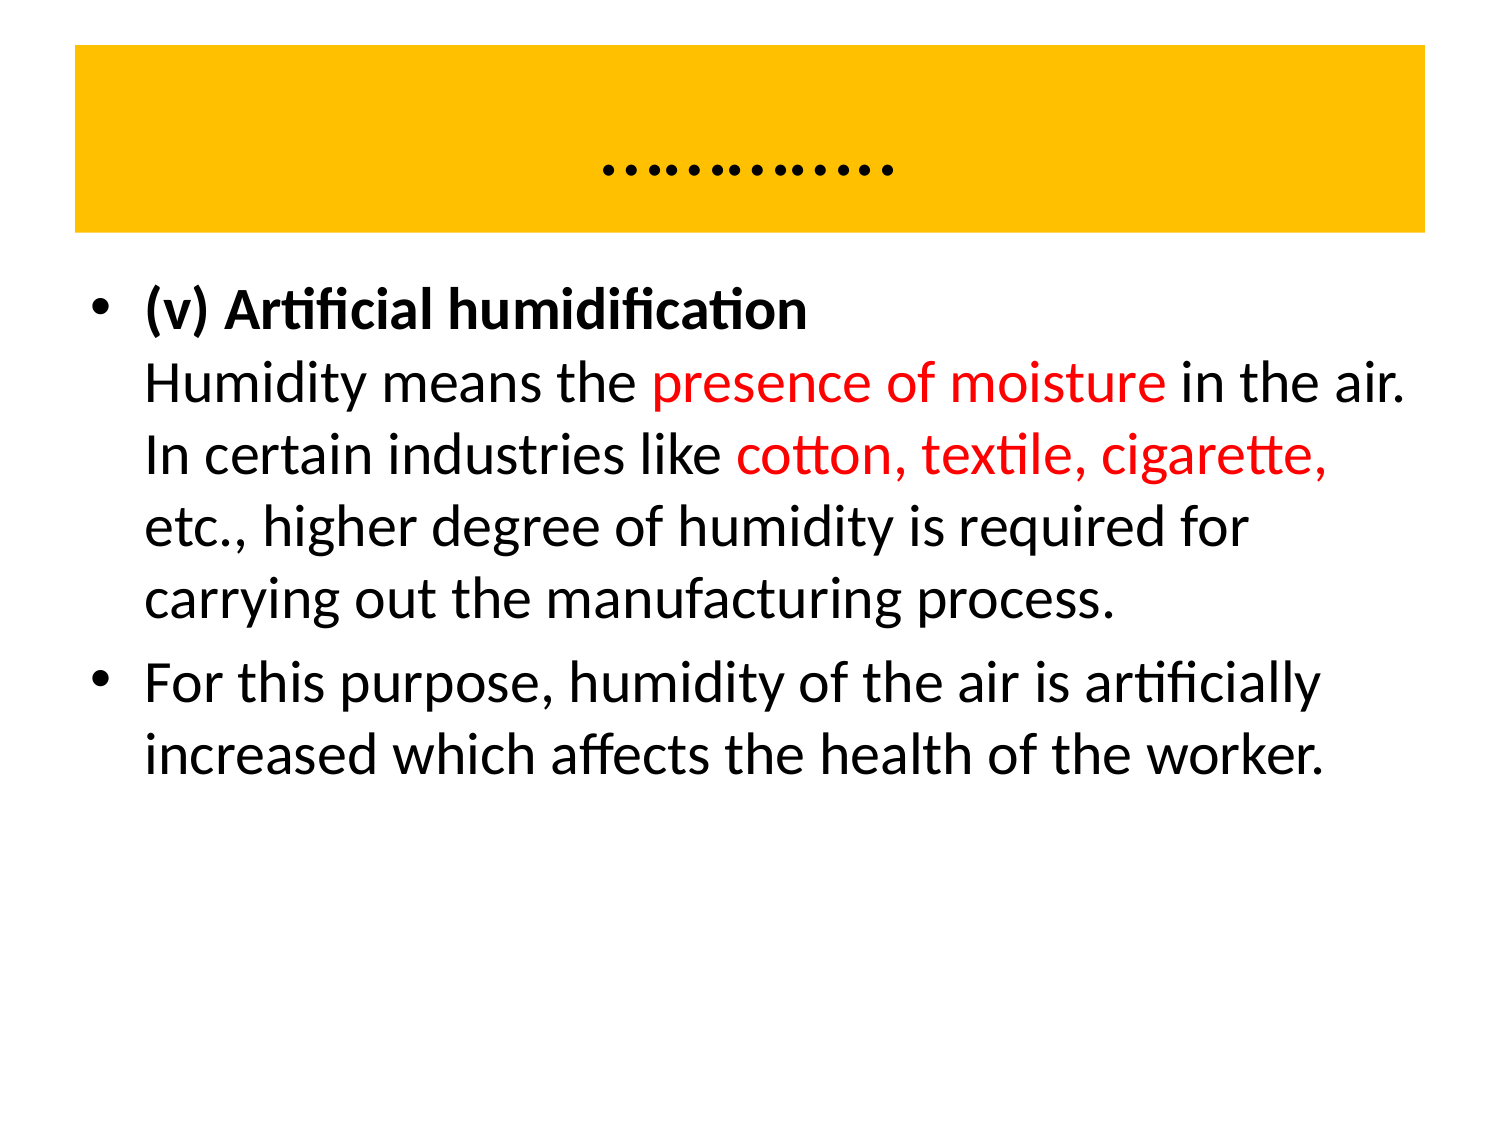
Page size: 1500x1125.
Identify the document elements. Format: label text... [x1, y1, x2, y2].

list (v) Artificial humidification Humidity means the presence of moisture in the air. In certain industries like cotton, textile, cigarette, etc., higher degree of humidity is required for carrying out the manufacturing process. For this purpose, humidity of the air is artificially increased which affects the health of the worker. [75, 262, 1425, 1005]
title ………….. [75, 45, 1425, 233]
